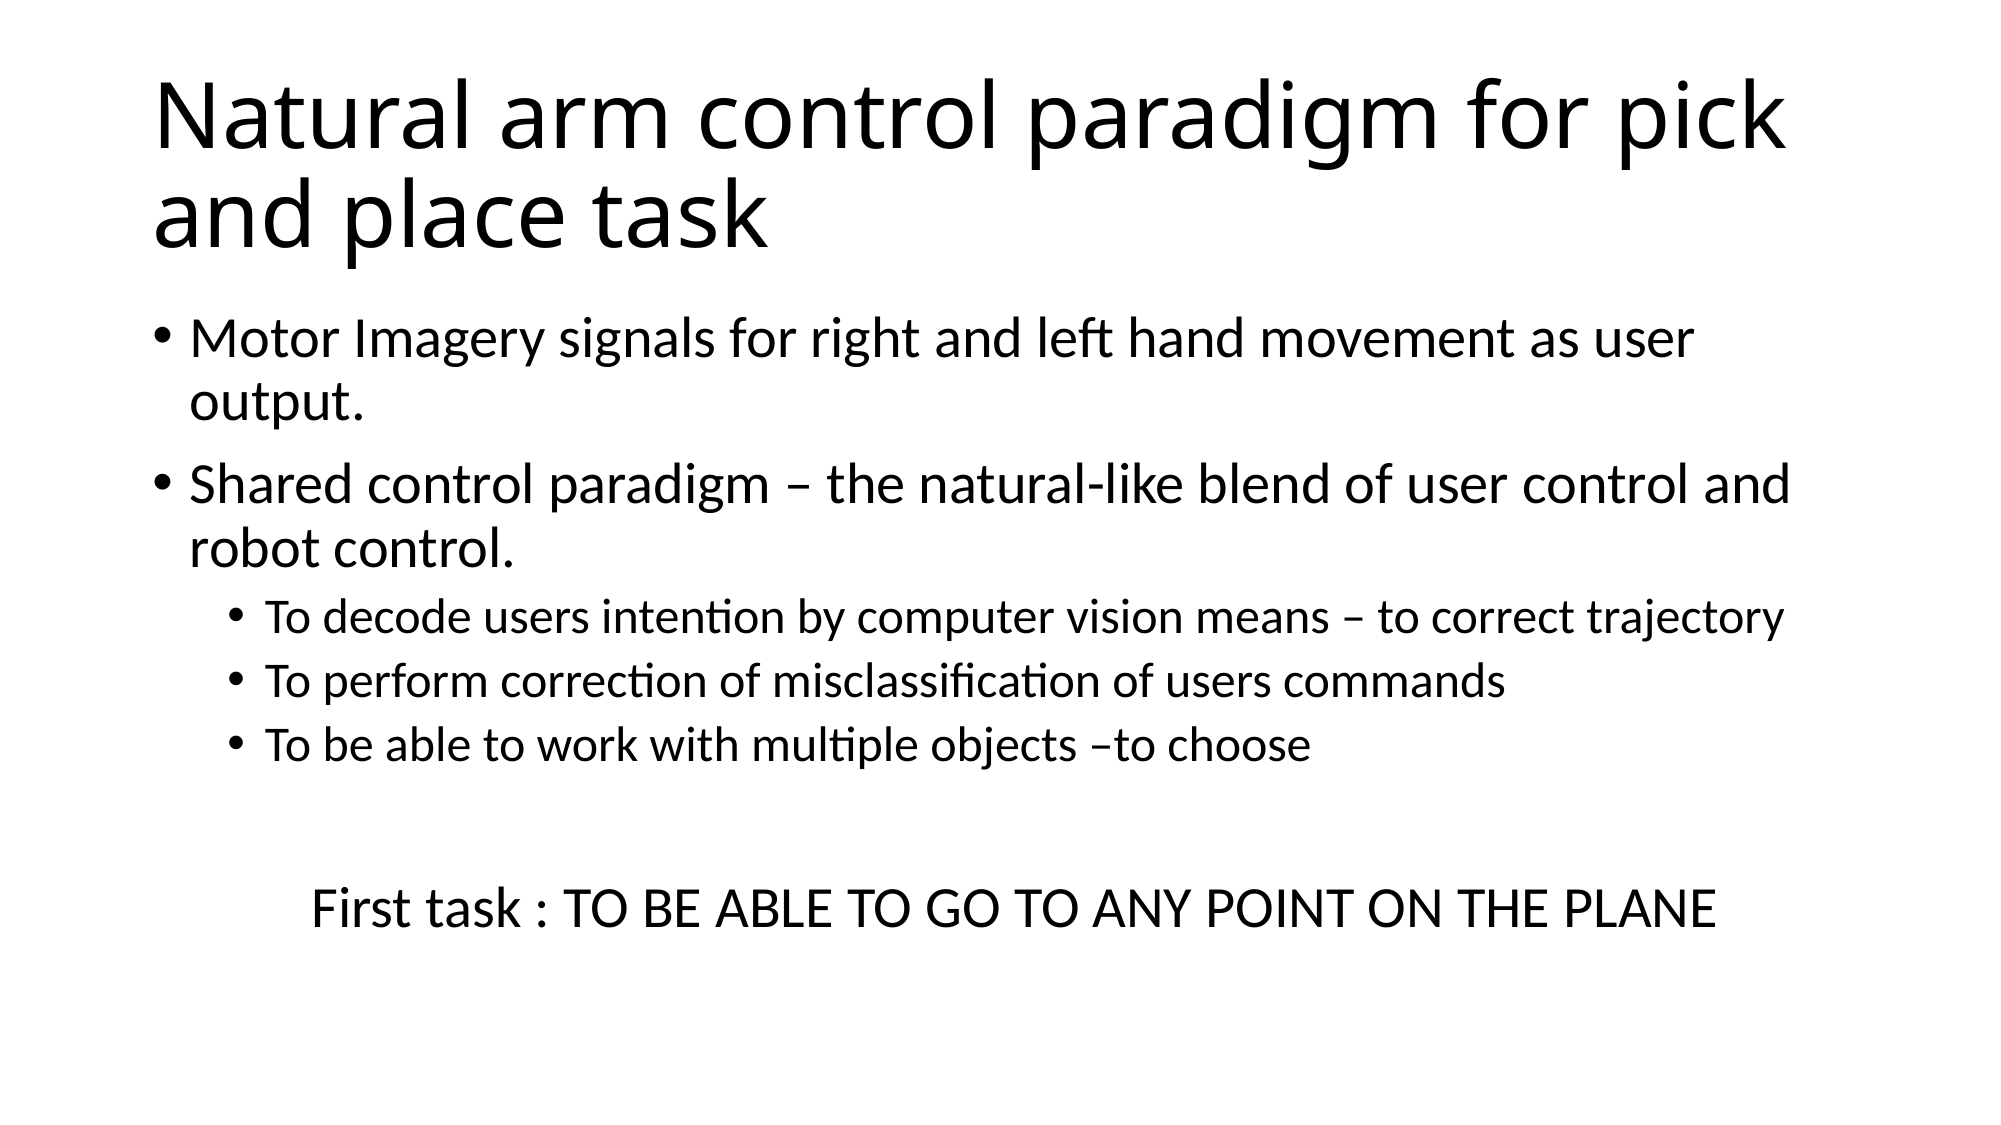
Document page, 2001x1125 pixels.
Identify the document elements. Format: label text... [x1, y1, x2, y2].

title Natural arm control paradigm for pick and place task [137, 59, 1863, 278]
list Motor Imagery signals for right and left hand movement as user output. Shared control paradigm – the natural-like blend of user control and robot control. To decode users intention by computer vision means – to correct trajectory To perform correction of misclassification of users commands To be able to work with multiple objects –to choose First task : TO BE ABLE TO GO TO ANY POINT ON THE PLANE [137, 299, 1863, 1014]
